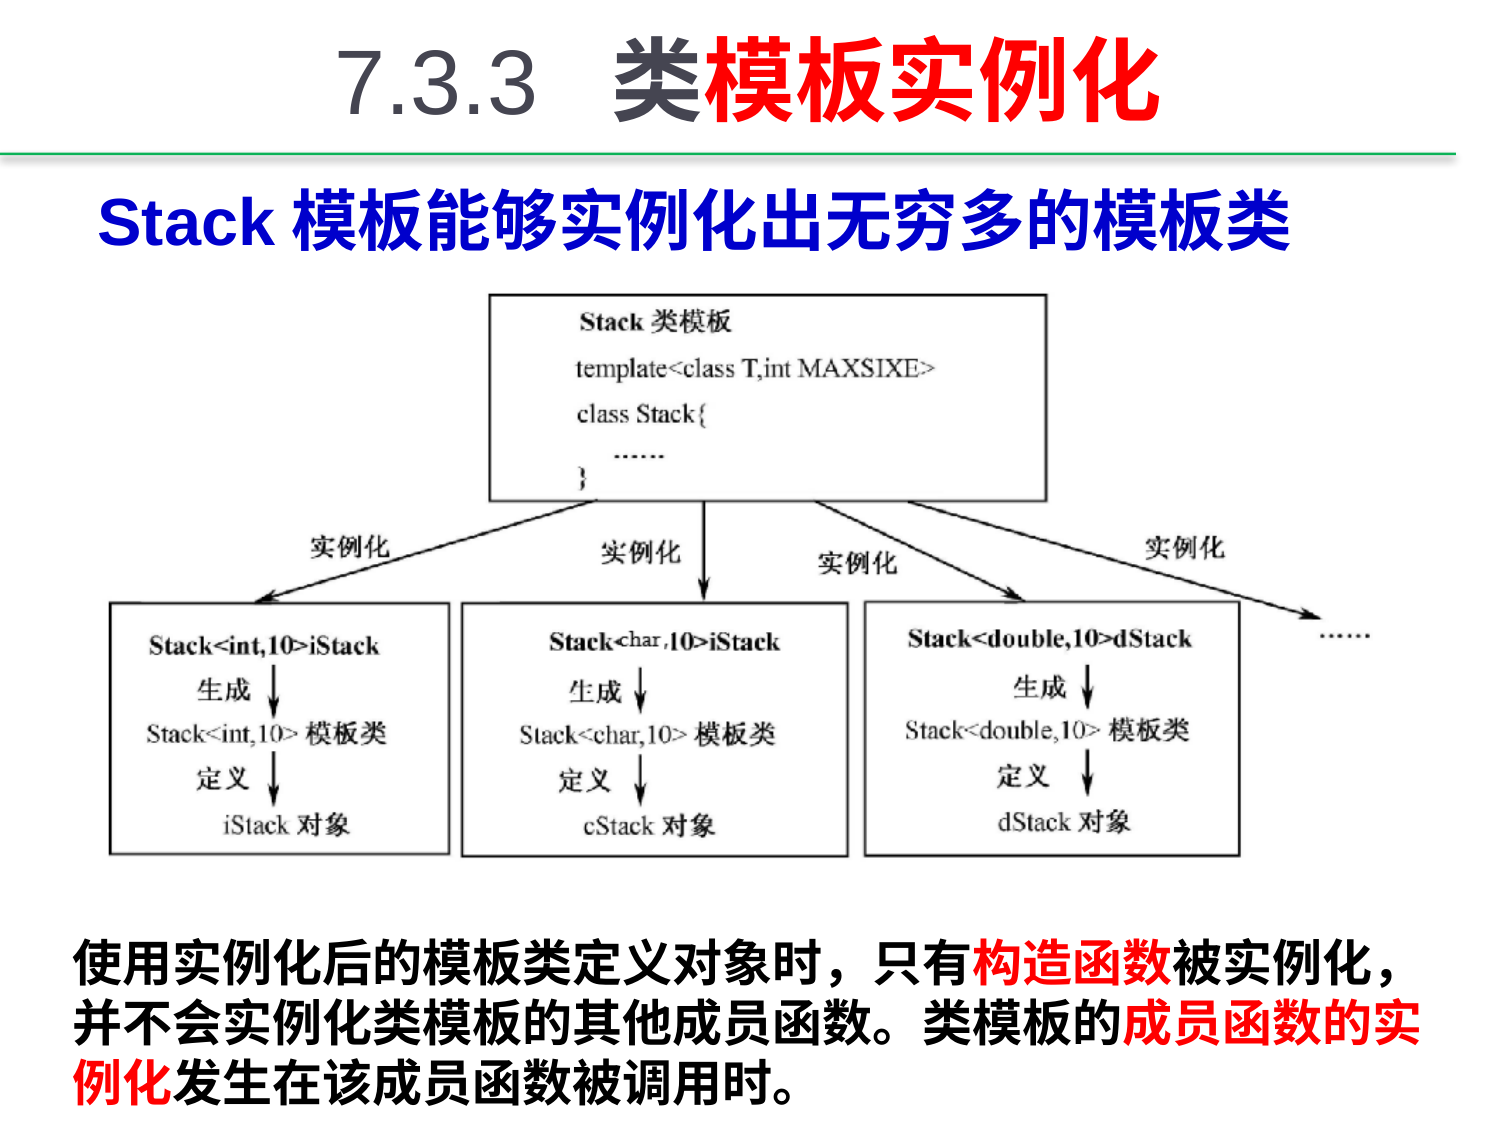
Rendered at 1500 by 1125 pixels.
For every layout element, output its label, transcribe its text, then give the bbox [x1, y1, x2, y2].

text_box 7.3.3 类模板实例化 [110, 18, 1386, 138]
title Stack模板能够实例化出无穷多的模板类 [57, 160, 1333, 276]
text_box 使用实例化后的模板类定义对象时，只有构造函数被实例化，并不会实例化类模板的其他成员函数。类模板的成员函数的实例化发生在该成员函数被调用时。 [57, 924, 1439, 1120]
picture [75, 290, 1421, 886]
